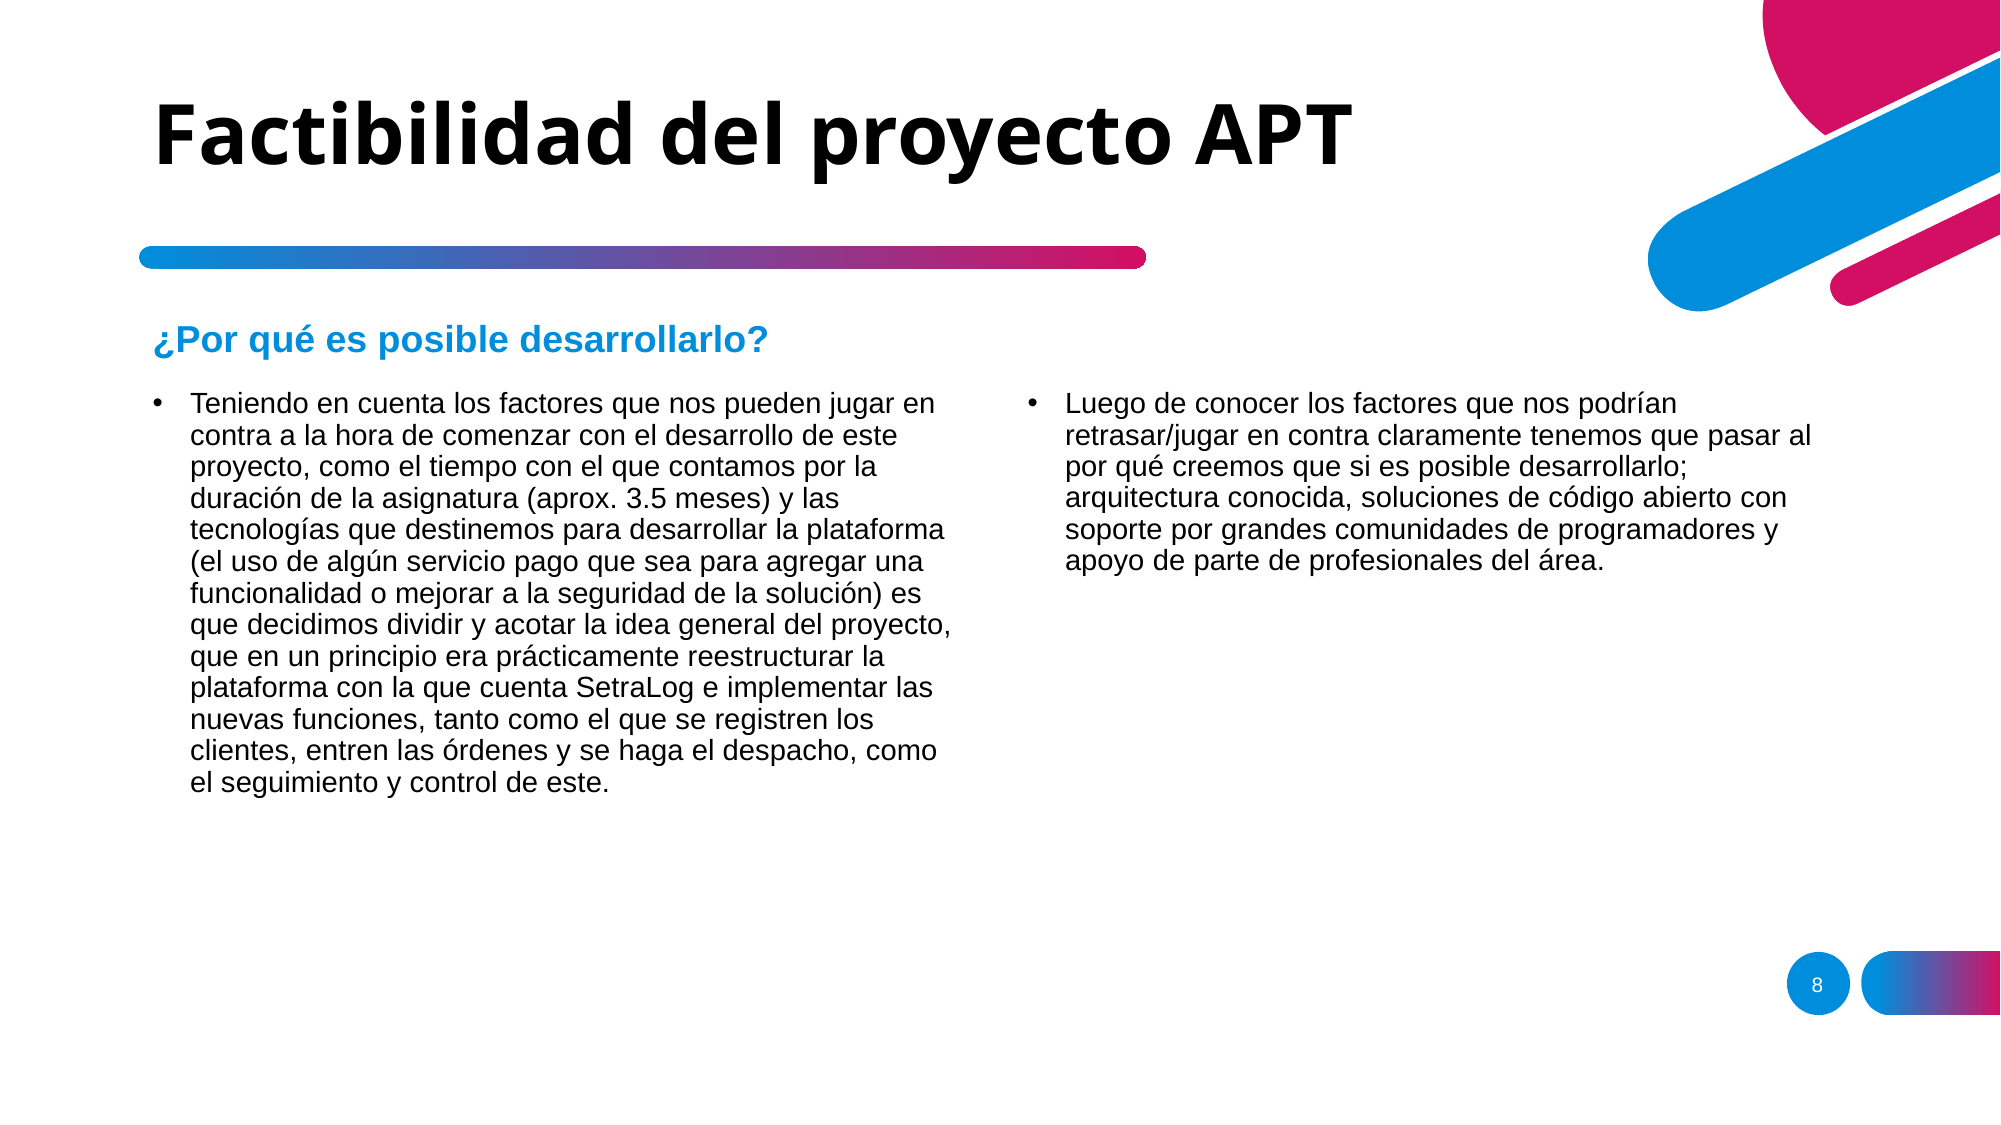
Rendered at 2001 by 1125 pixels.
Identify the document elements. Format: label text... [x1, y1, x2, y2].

list Teniendo en cuenta los factores que nos pueden jugar en contra a la hora de comenzar con el desarrollo de este proyecto, como el tiempo con el que contamos por la duración de la asignatura (aprox. 3.5 meses) y las tecnologías que destinemos para desarrollar la plataforma (el uso de algún servicio pago que sea para agregar una funcionalidad o mejorar a la seguridad de la solución) es que decidimos dividir y acotar la idea general del proyecto, que en un principio era prácticamente reestructurar la plataforma con la que cuenta SetraLog e implementar las nuevas funciones, tanto como el que se registren los clientes, entren las órdenes y se haga el despacho, como el seguimiento y control de este. [137, 381, 984, 937]
list ¿Por qué es posible desarrollarlo? [137, 299, 984, 369]
list Luego de conocer los factores que nos podrían retrasar/jugar en contra claramente tenemos que pasar al por qué creemos que si es posible desarrollarlo; arquitectura conocida, soluciones de código abierto con soporte por grandes comunidades de programadores y apoyo de parte de profesionales del área. [1012, 381, 1863, 937]
slide_number 8 [1772, 954, 1863, 1015]
title Factibilidad del proyecto APT [137, 59, 1623, 215]
